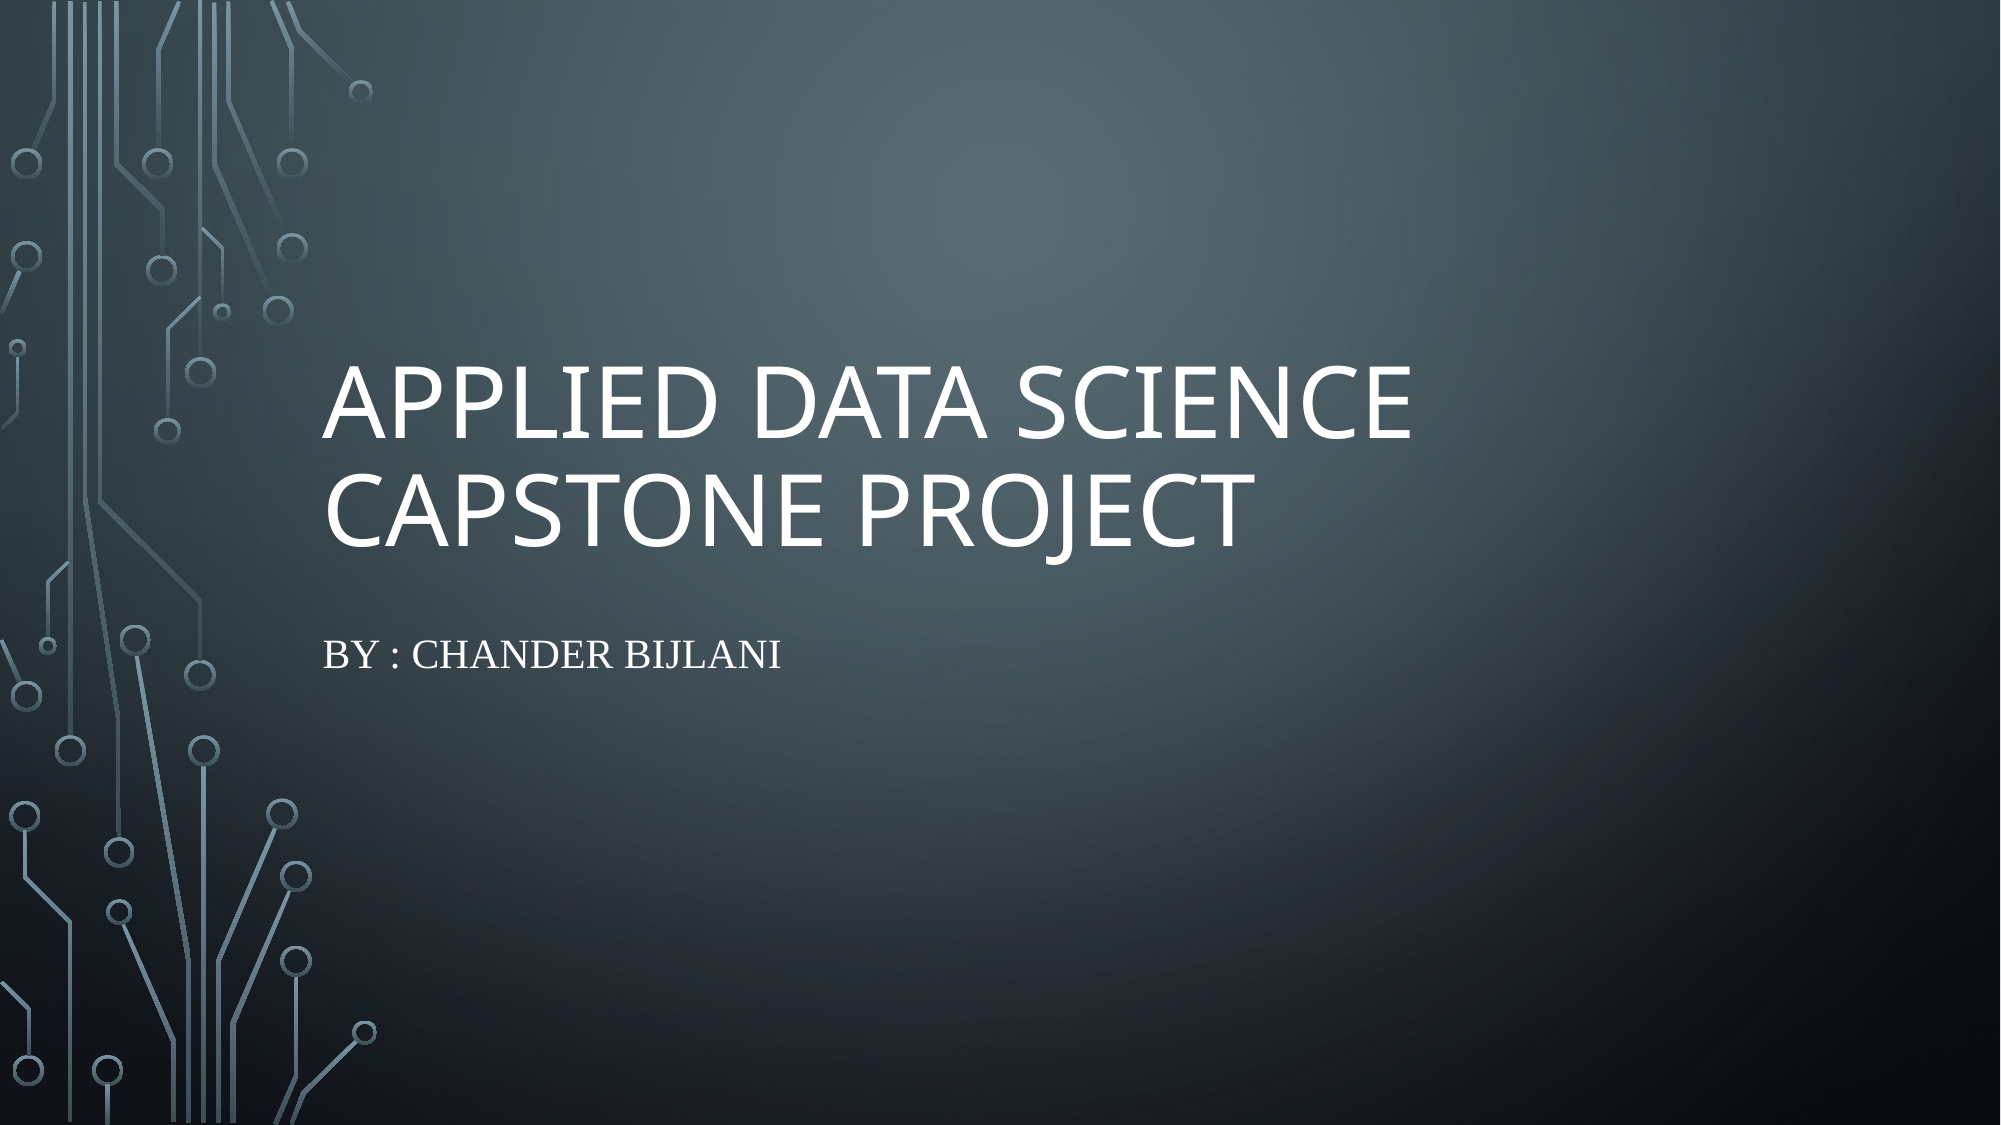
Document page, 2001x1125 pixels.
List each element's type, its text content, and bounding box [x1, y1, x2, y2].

subtitle BY : Chander Bijlani [307, 609, 1750, 882]
title Applied Data science Capstone Project [307, 184, 1750, 576]
